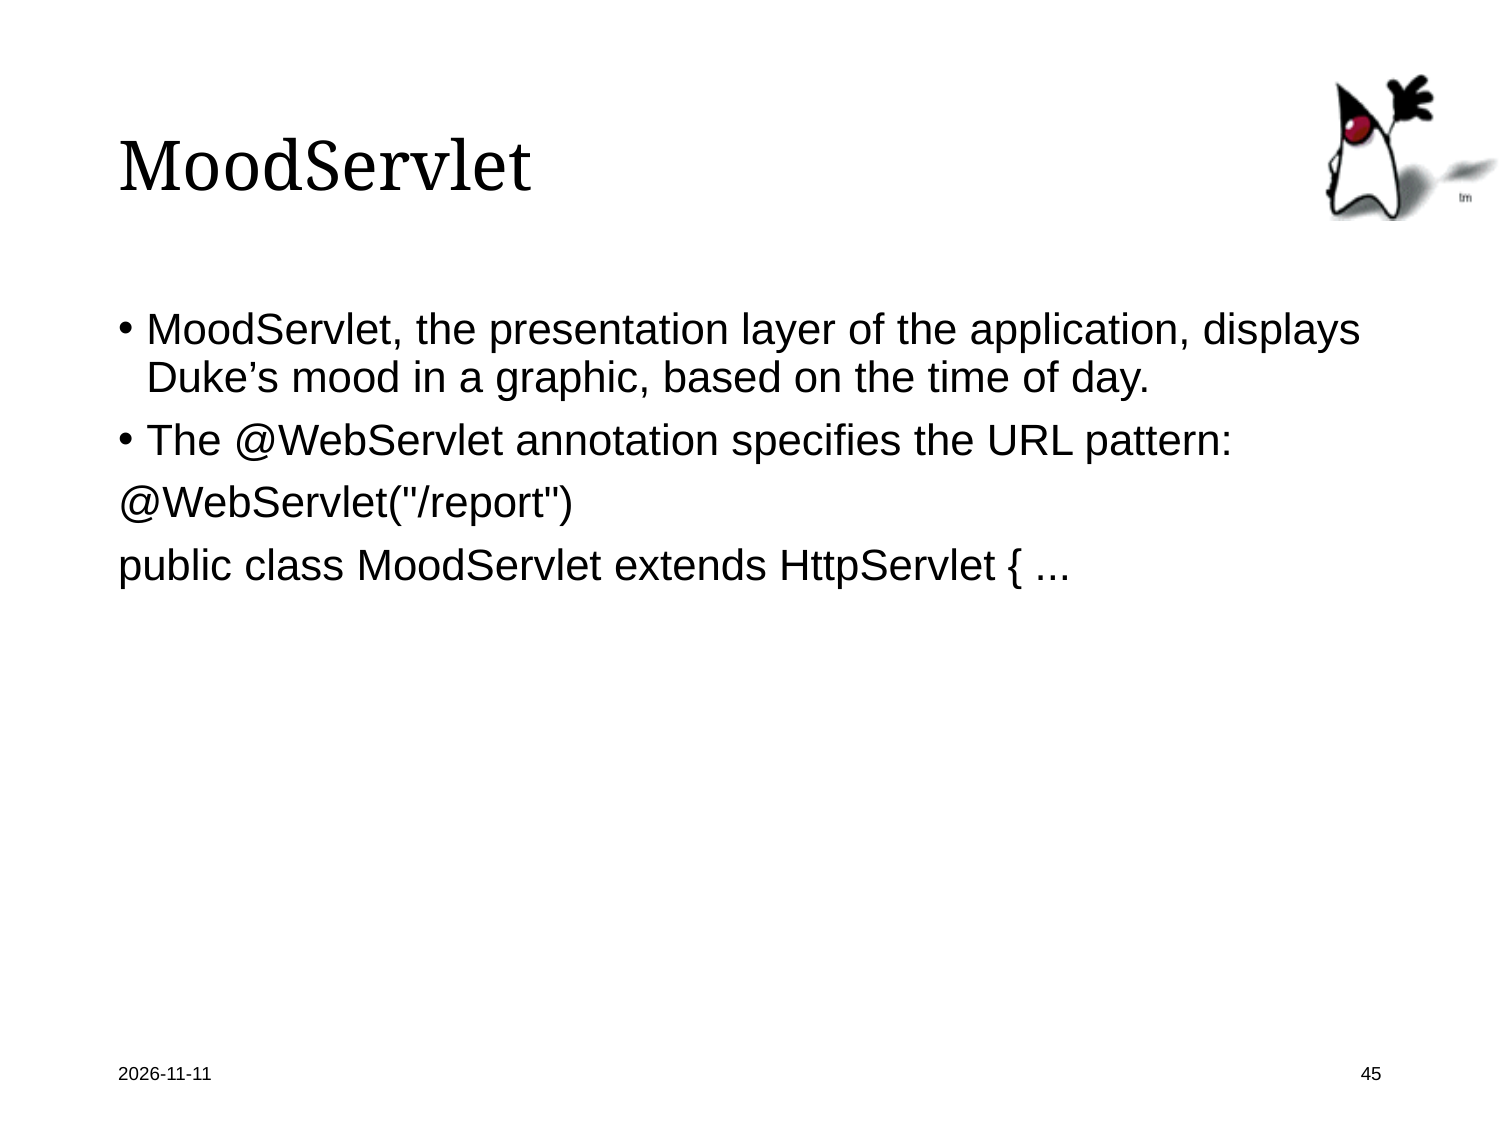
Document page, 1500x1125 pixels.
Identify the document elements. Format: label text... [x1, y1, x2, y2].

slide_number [103, 1042, 441, 1103]
list MoodServlet, the presentation layer of the application, displays Duke’s mood in a graphic, based on the time of day. The @WebServlet annotation specifies the URL pattern: @WebServlet("/report") public class MoodServlet extends HttpServlet { ... [103, 299, 1397, 1014]
slide_number 45 [1059, 1042, 1397, 1103]
picture [1397, 74, 1500, 221]
title MoodServlet [103, 59, 1397, 278]
